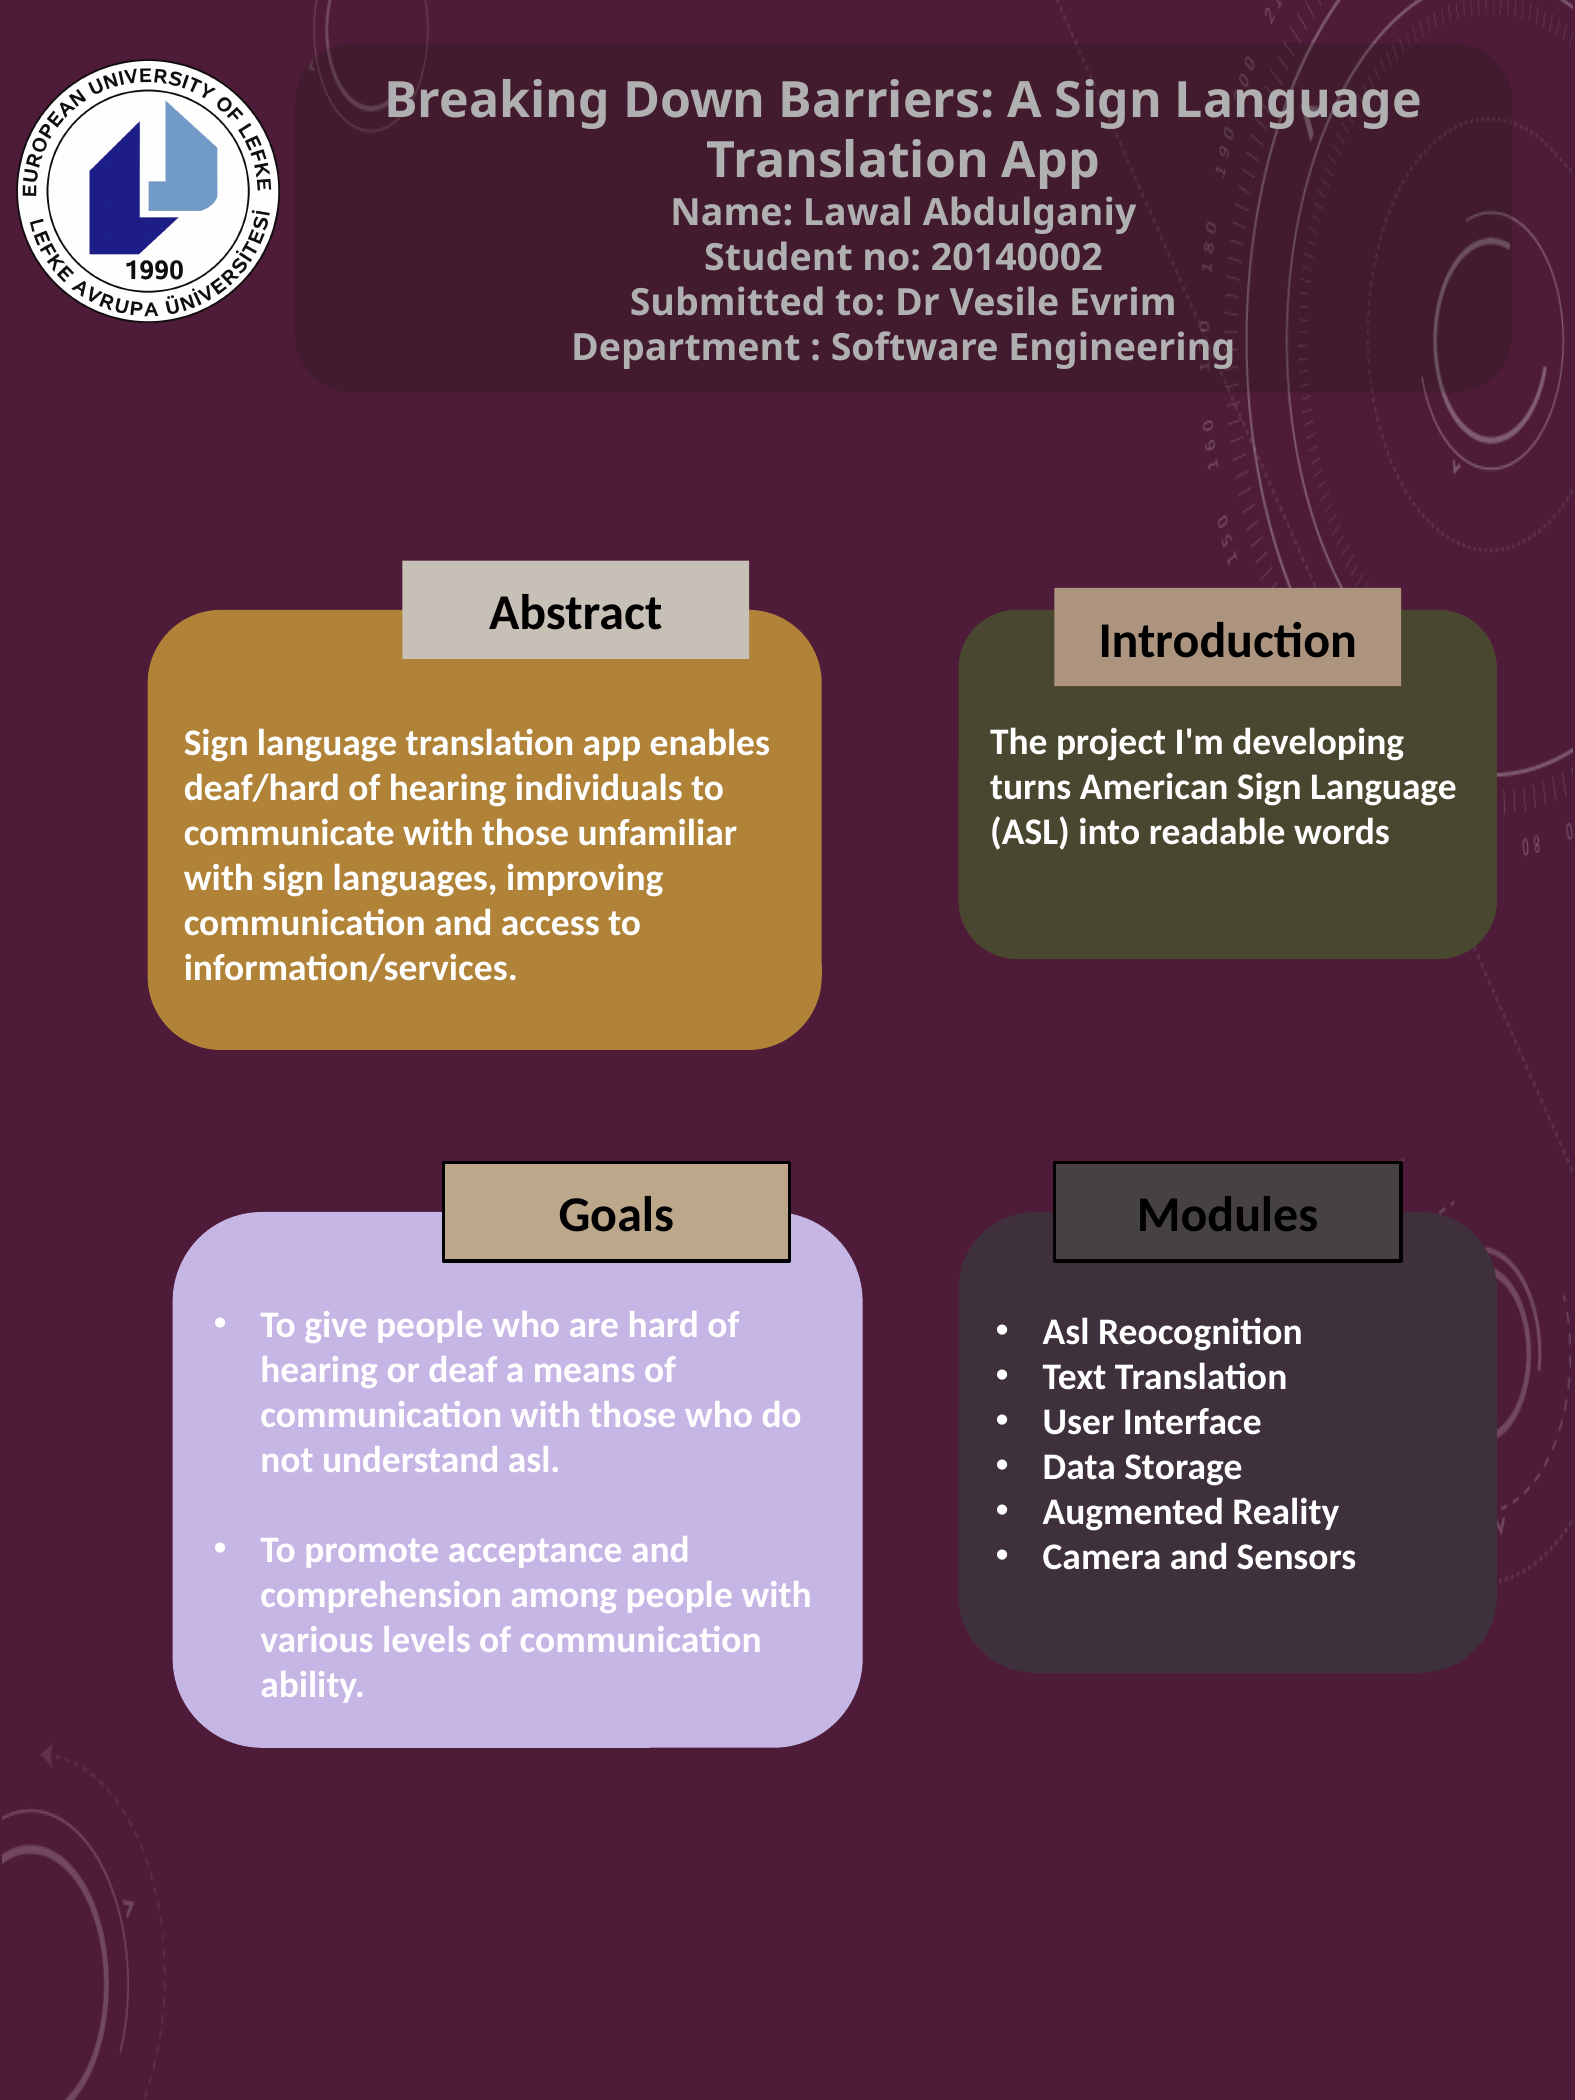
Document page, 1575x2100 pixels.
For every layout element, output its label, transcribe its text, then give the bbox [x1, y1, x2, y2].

text_box Modules [1053, 1161, 1403, 1263]
text_box Abstract [401, 559, 751, 661]
text_box Asl Reocognition Text Translation User Interface Data Storage Augmented Reality Camera and Sensors [956, 1210, 1499, 1675]
text_box The project I'm developing turns American Sign Language (ASL) into readable words [956, 608, 1499, 961]
text_box Sign language translation app enables deaf/hard of hearing individuals to communicate with those unfamiliar with sign languages, improving communication and access to information/services. [146, 608, 824, 1052]
picture [0, 0, 1573, 2100]
text_box Introduction [1053, 586, 1403, 688]
text_box Goals [442, 1161, 791, 1263]
text_box To give people who are hard of hearing or deaf a means of communication with those who do not understand asl. To promote acceptance and comprehension among people with various levels of communication ability. [171, 1210, 865, 1750]
text_box Breaking Down Barriers: A Sign Language Translation App Name: Lawal Abdulganiy Student no: 20140002 Submitted to: Dr Vesile Evrim Department : Software Engineering [295, 41, 1514, 395]
